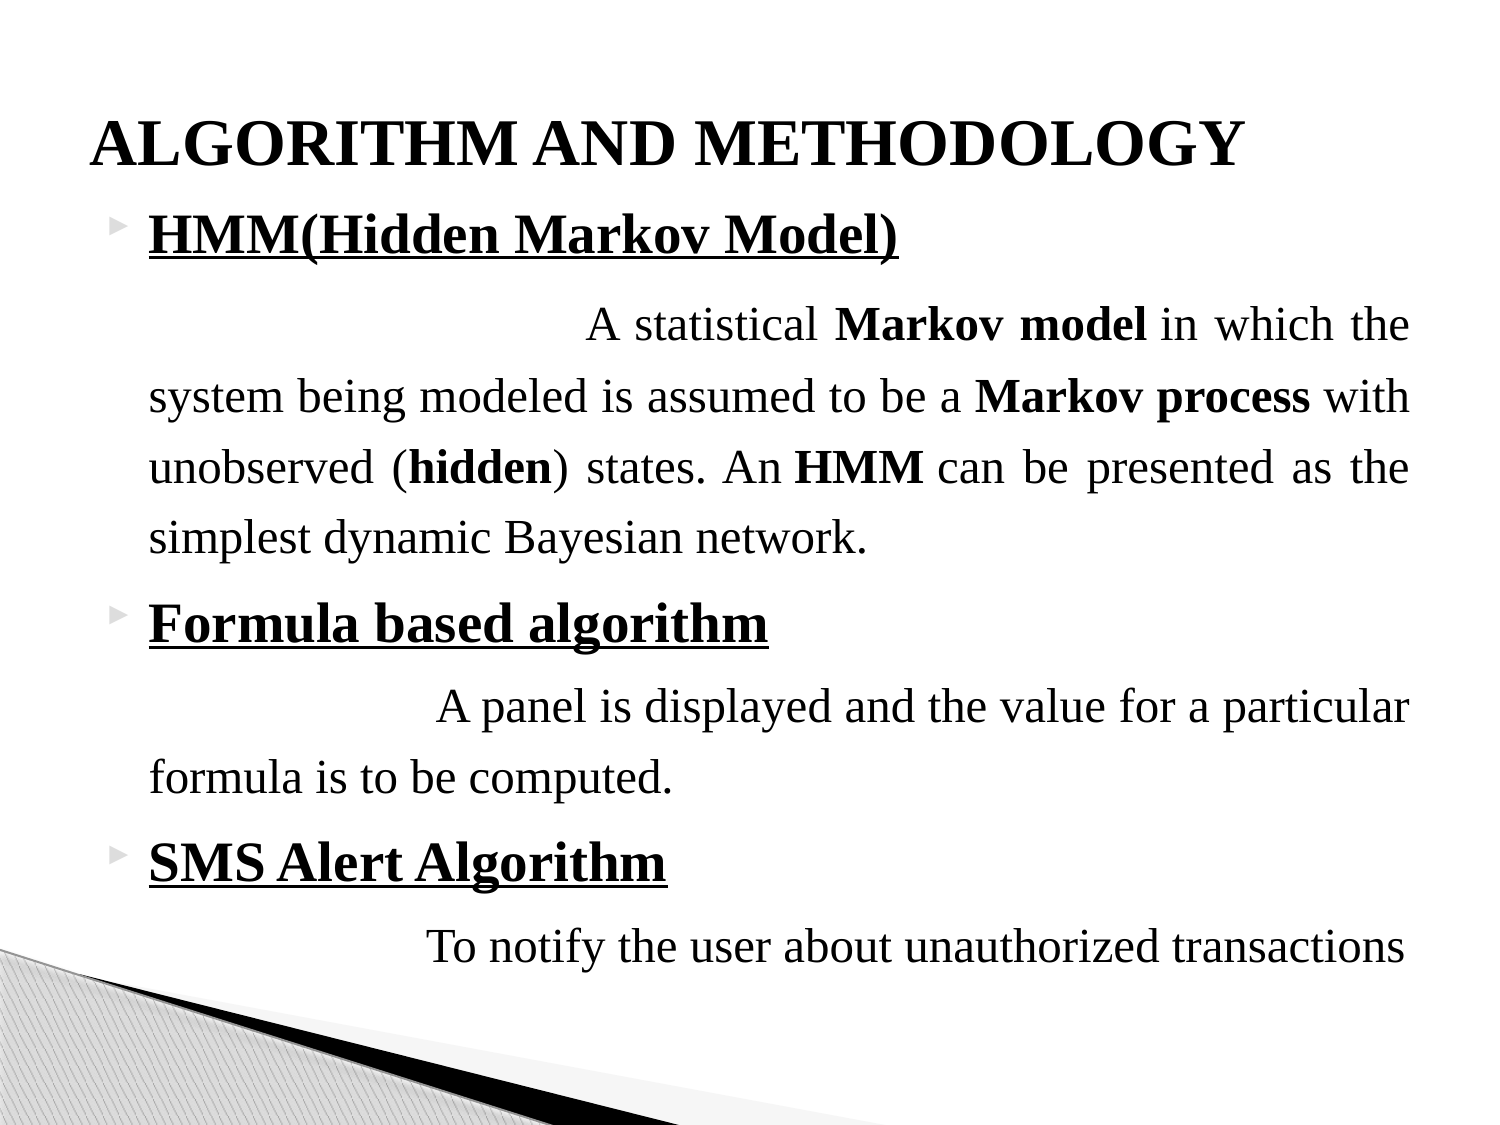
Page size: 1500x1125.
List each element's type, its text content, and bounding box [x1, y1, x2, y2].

list HMM(Hidden Markov Model) A statistical Markov model in which the system being modeled is assumed to be a Markov process with unobserved (hidden) states. An HMM can be presented as the simplest dynamic Bayesian network. Formula based algorithm A panel is displayed and the value for a particular formula is to be computed. SMS Alert Algorithm To notify the user about unauthorized transactions [75, 233, 1425, 1038]
title ALGORITHM AND METHODOLOGY [75, 45, 1425, 233]
